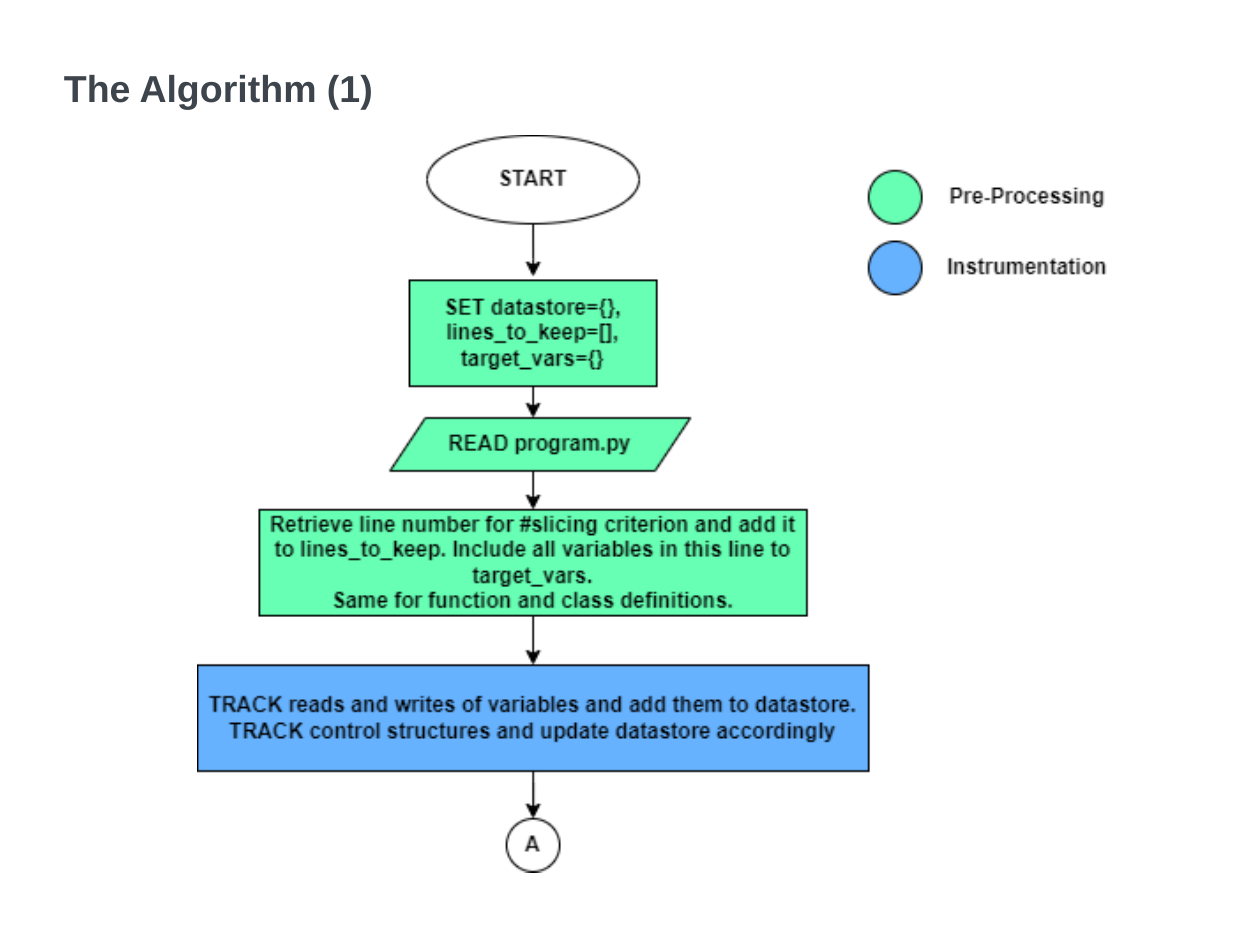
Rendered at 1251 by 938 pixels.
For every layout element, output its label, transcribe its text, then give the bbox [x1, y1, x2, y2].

picture [197, 135, 1135, 873]
title The Algorithm (1) [64, 64, 1186, 111]
